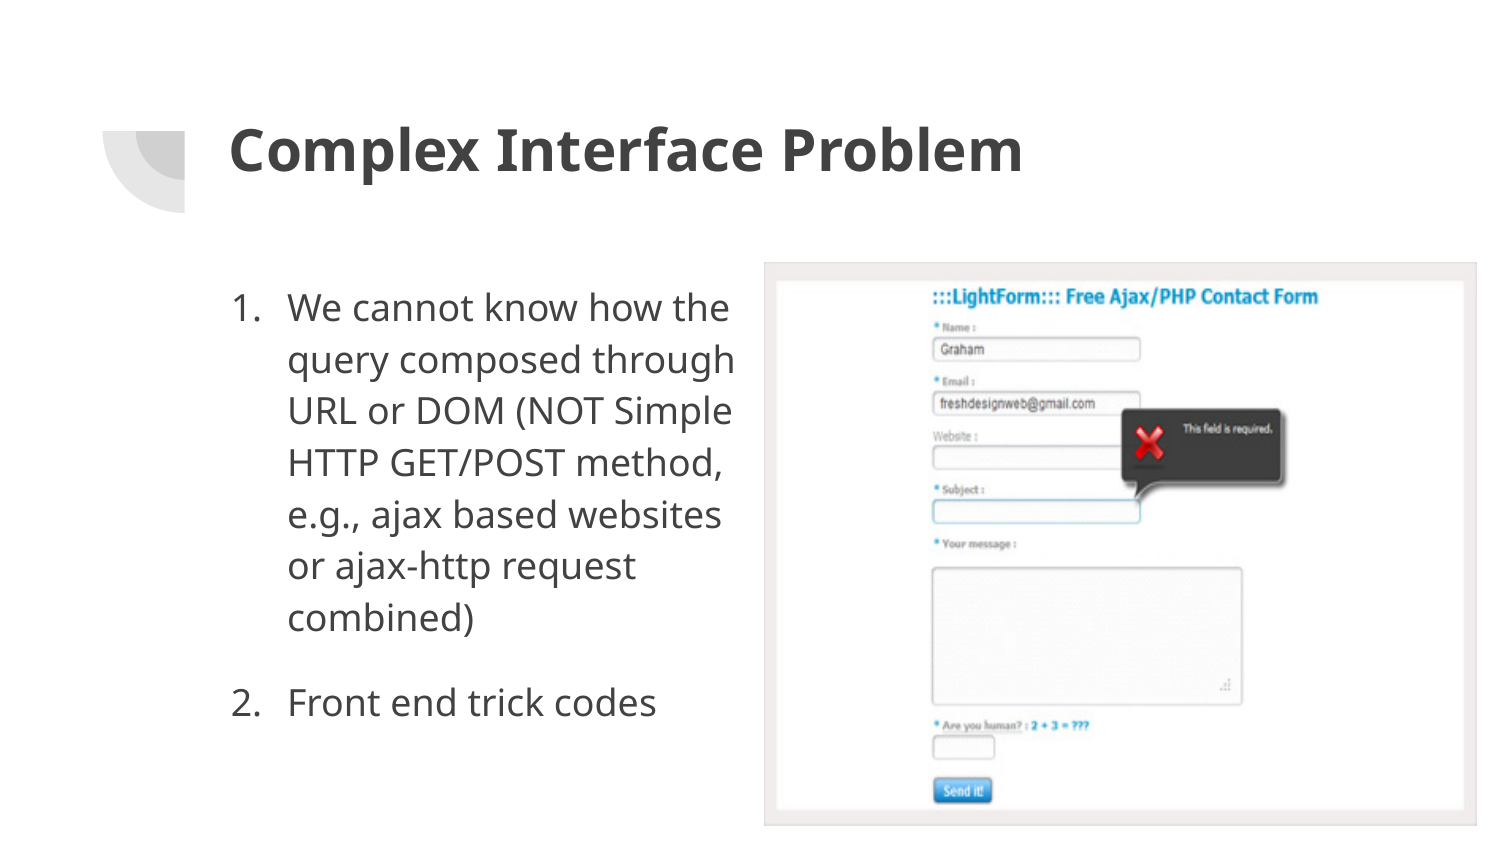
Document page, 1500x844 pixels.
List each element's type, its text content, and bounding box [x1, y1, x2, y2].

title Complex Interface Problem [213, 98, 1368, 262]
list We cannot know how the query composed through URL or DOM (NOT Simple HTTP GET/POST method, e.g., ajax based websites or ajax-http request combined) Front end trick codes [197, 262, 762, 754]
picture [764, 261, 1477, 826]
